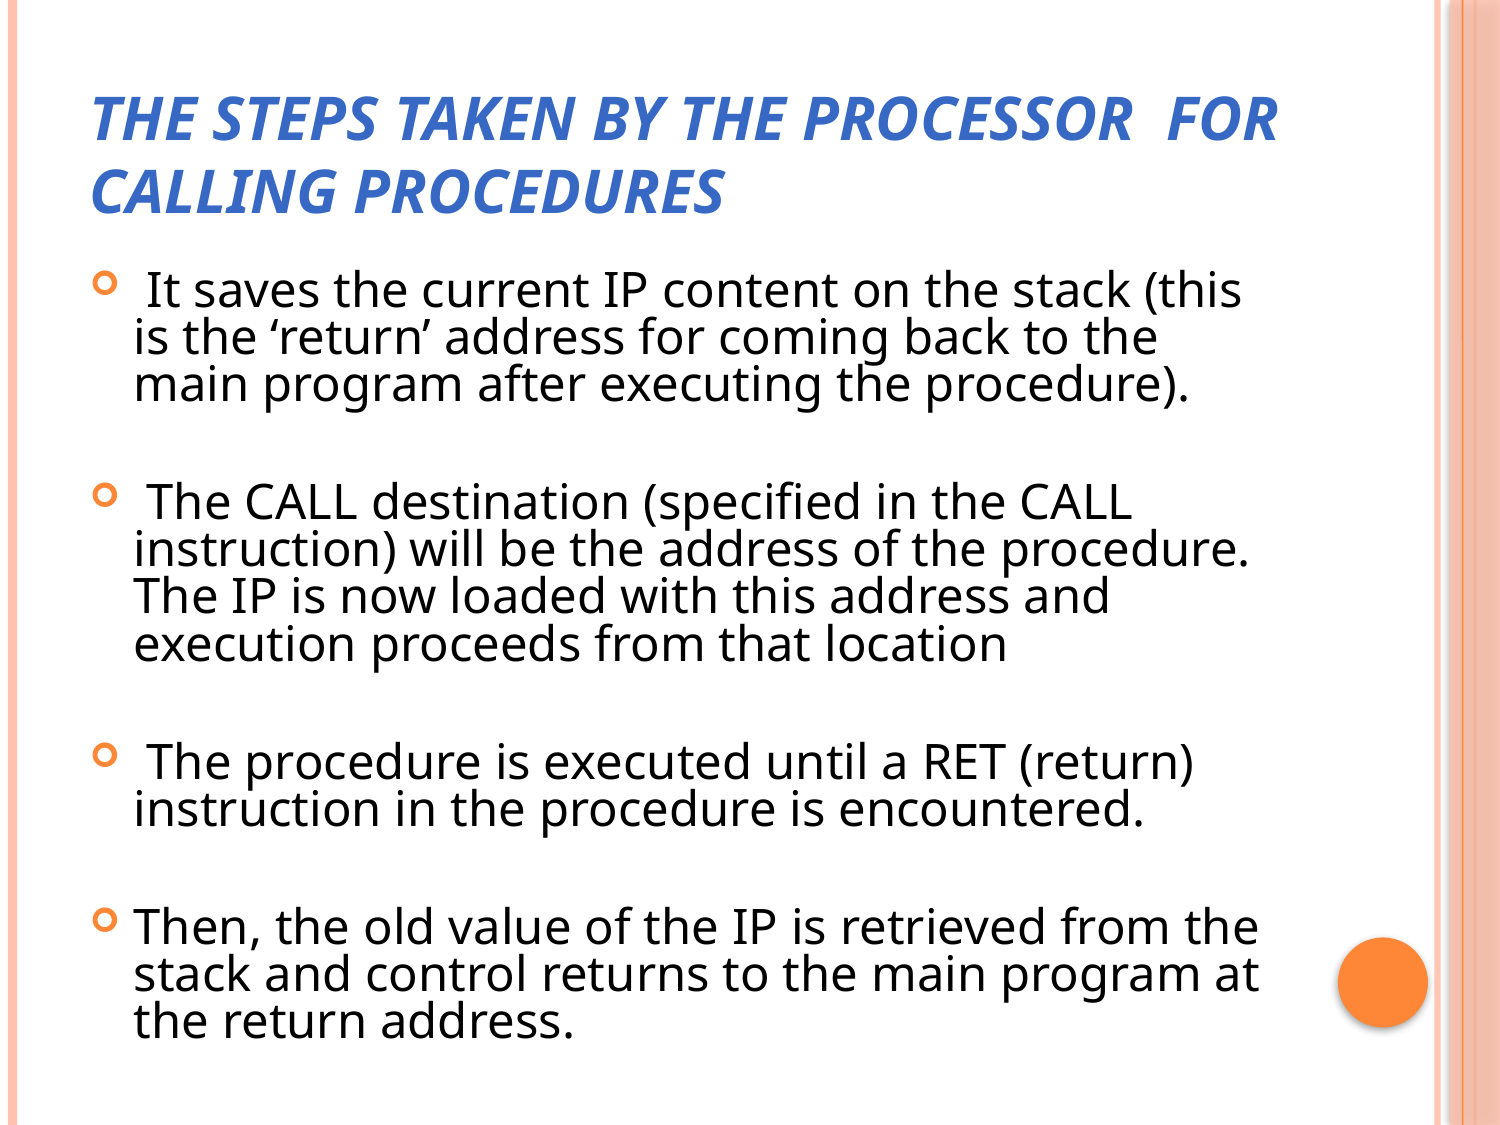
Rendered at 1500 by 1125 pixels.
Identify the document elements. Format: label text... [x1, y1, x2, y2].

title The steps taken by the processor for calling procedures [75, 45, 1300, 233]
list It saves the current IP content on the stack (this is the ‘return’ address for coming back to the main program after executing the procedure). The CALL destination (specified in the CALL instruction) will be the address of the procedure. The IP is now loaded with this address and execution proceeds from that location The procedure is executed until a RET (return) instruction in the procedure is encountered. Then, the old value of the IP is retrieved from the stack and control returns to the main program at the return address. [75, 262, 1300, 1062]
